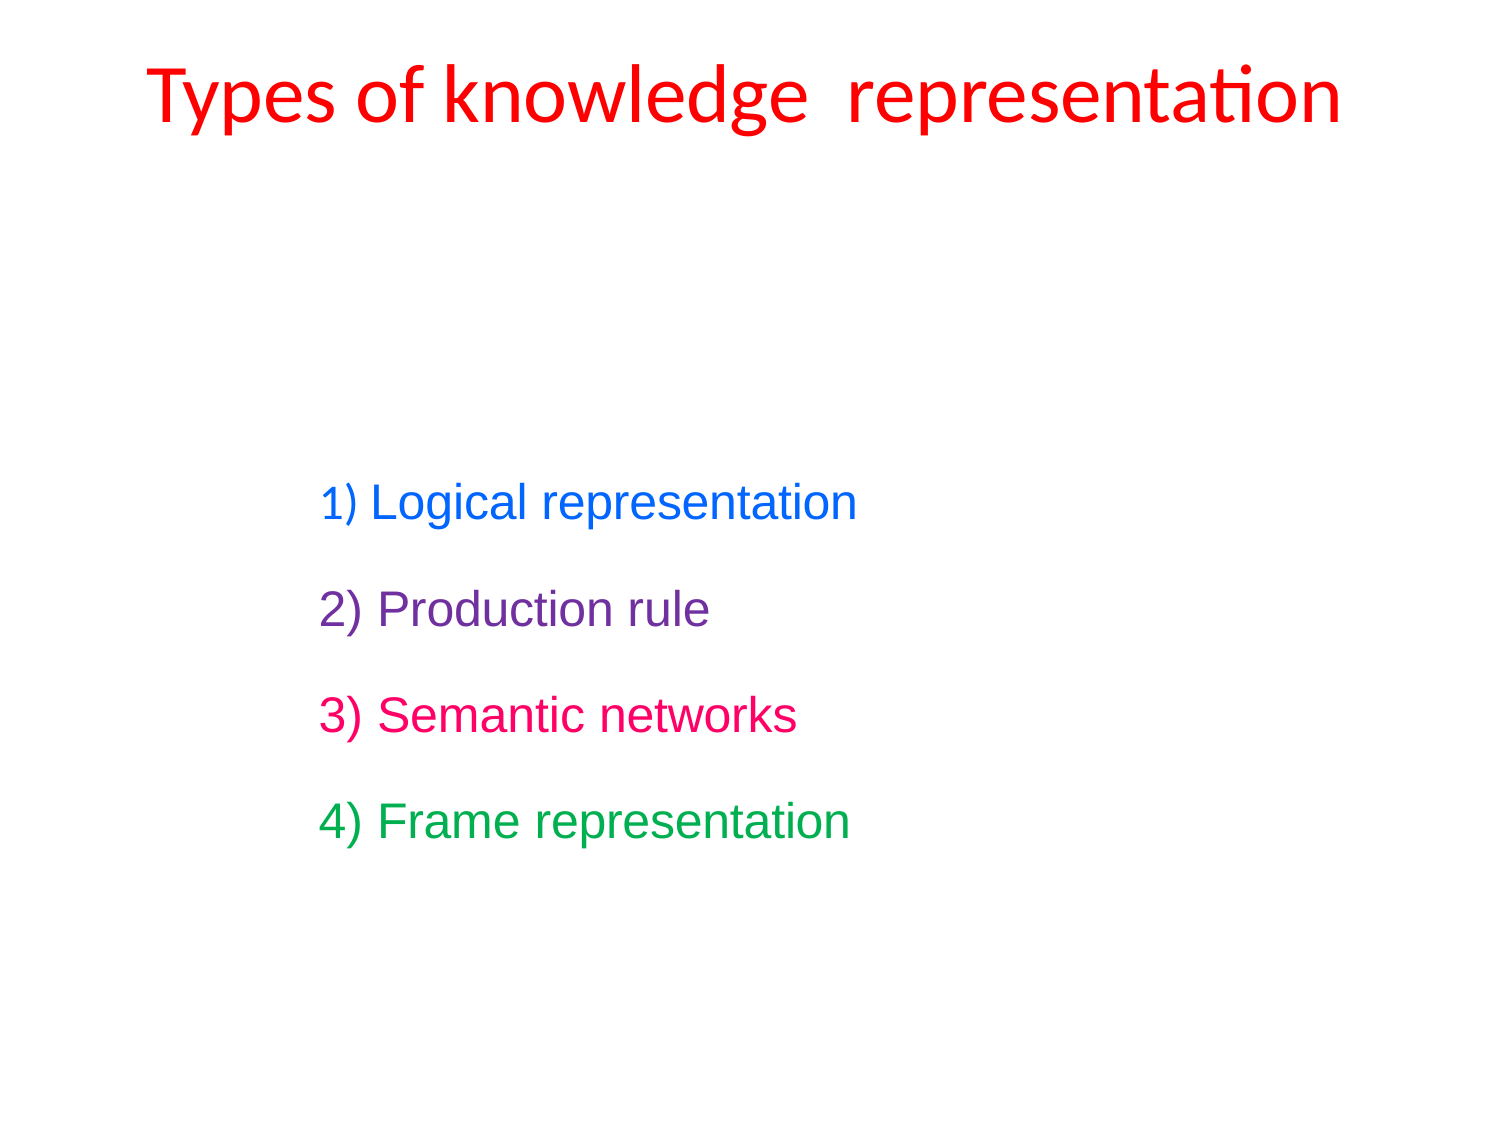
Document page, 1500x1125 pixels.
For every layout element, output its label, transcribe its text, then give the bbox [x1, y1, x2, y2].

text_box 1) Logical representation 2) Production rule 3) Semantic networks 4) Frame representation [316, 421, 1049, 849]
title Types of knowledge representation [87, 37, 1400, 228]
